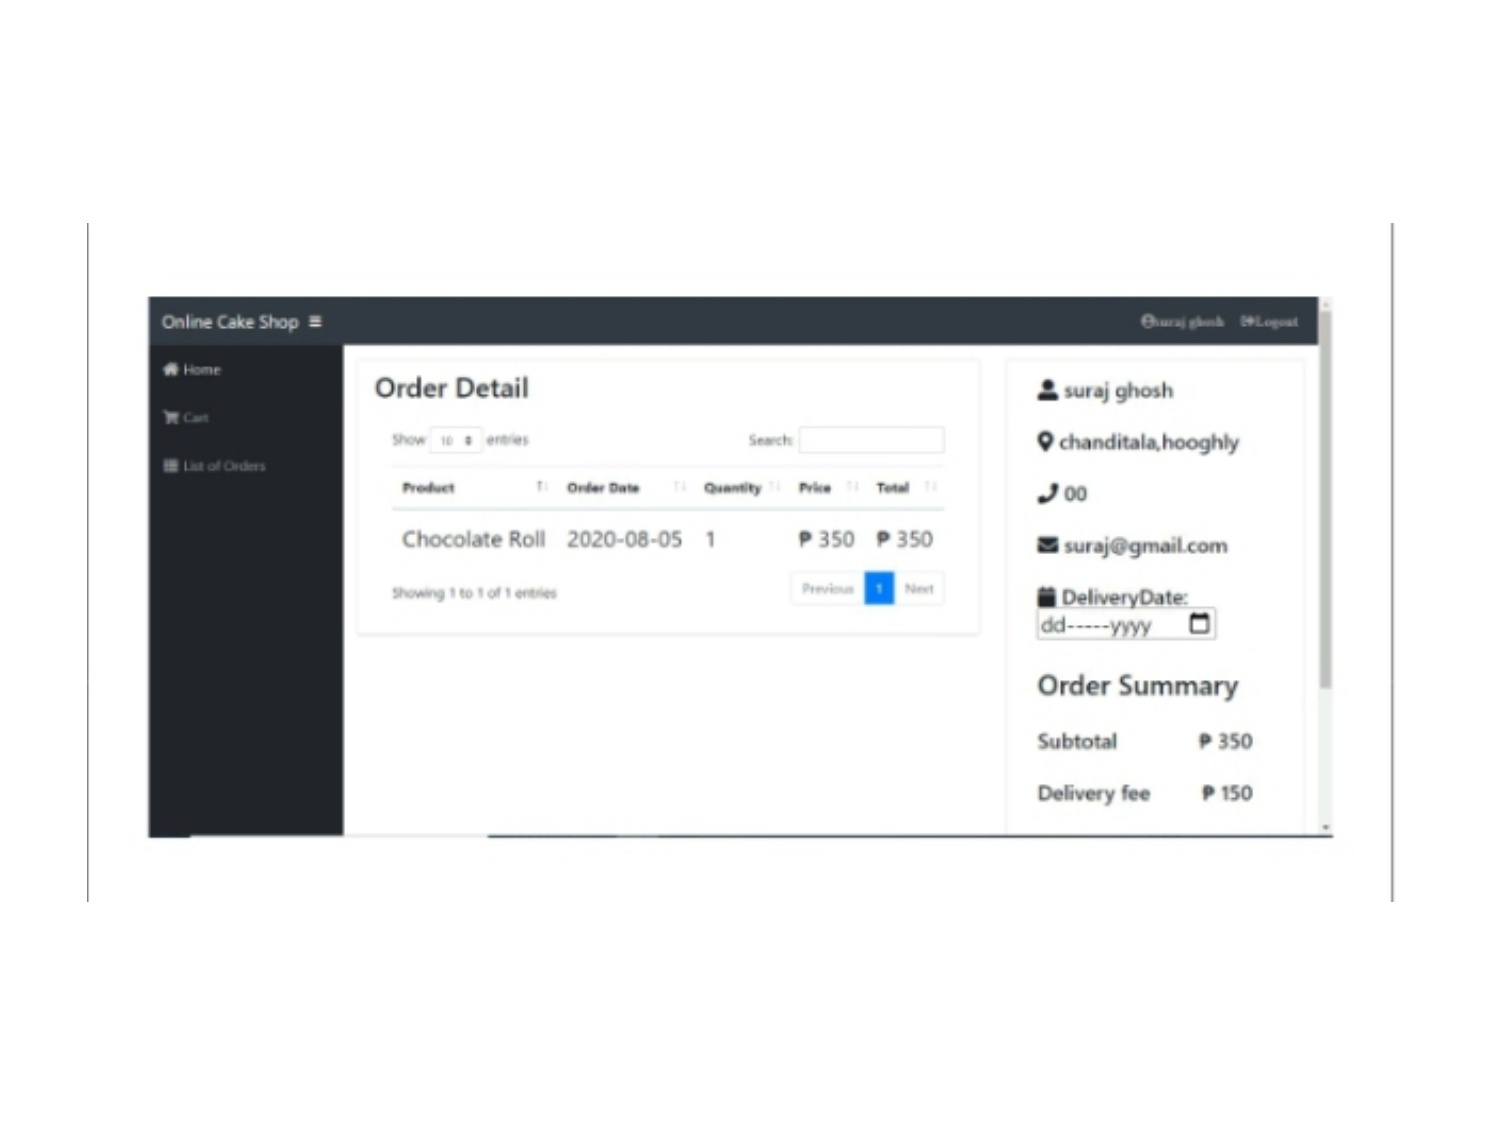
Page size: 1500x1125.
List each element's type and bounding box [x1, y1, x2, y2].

picture [87, 223, 1413, 902]
